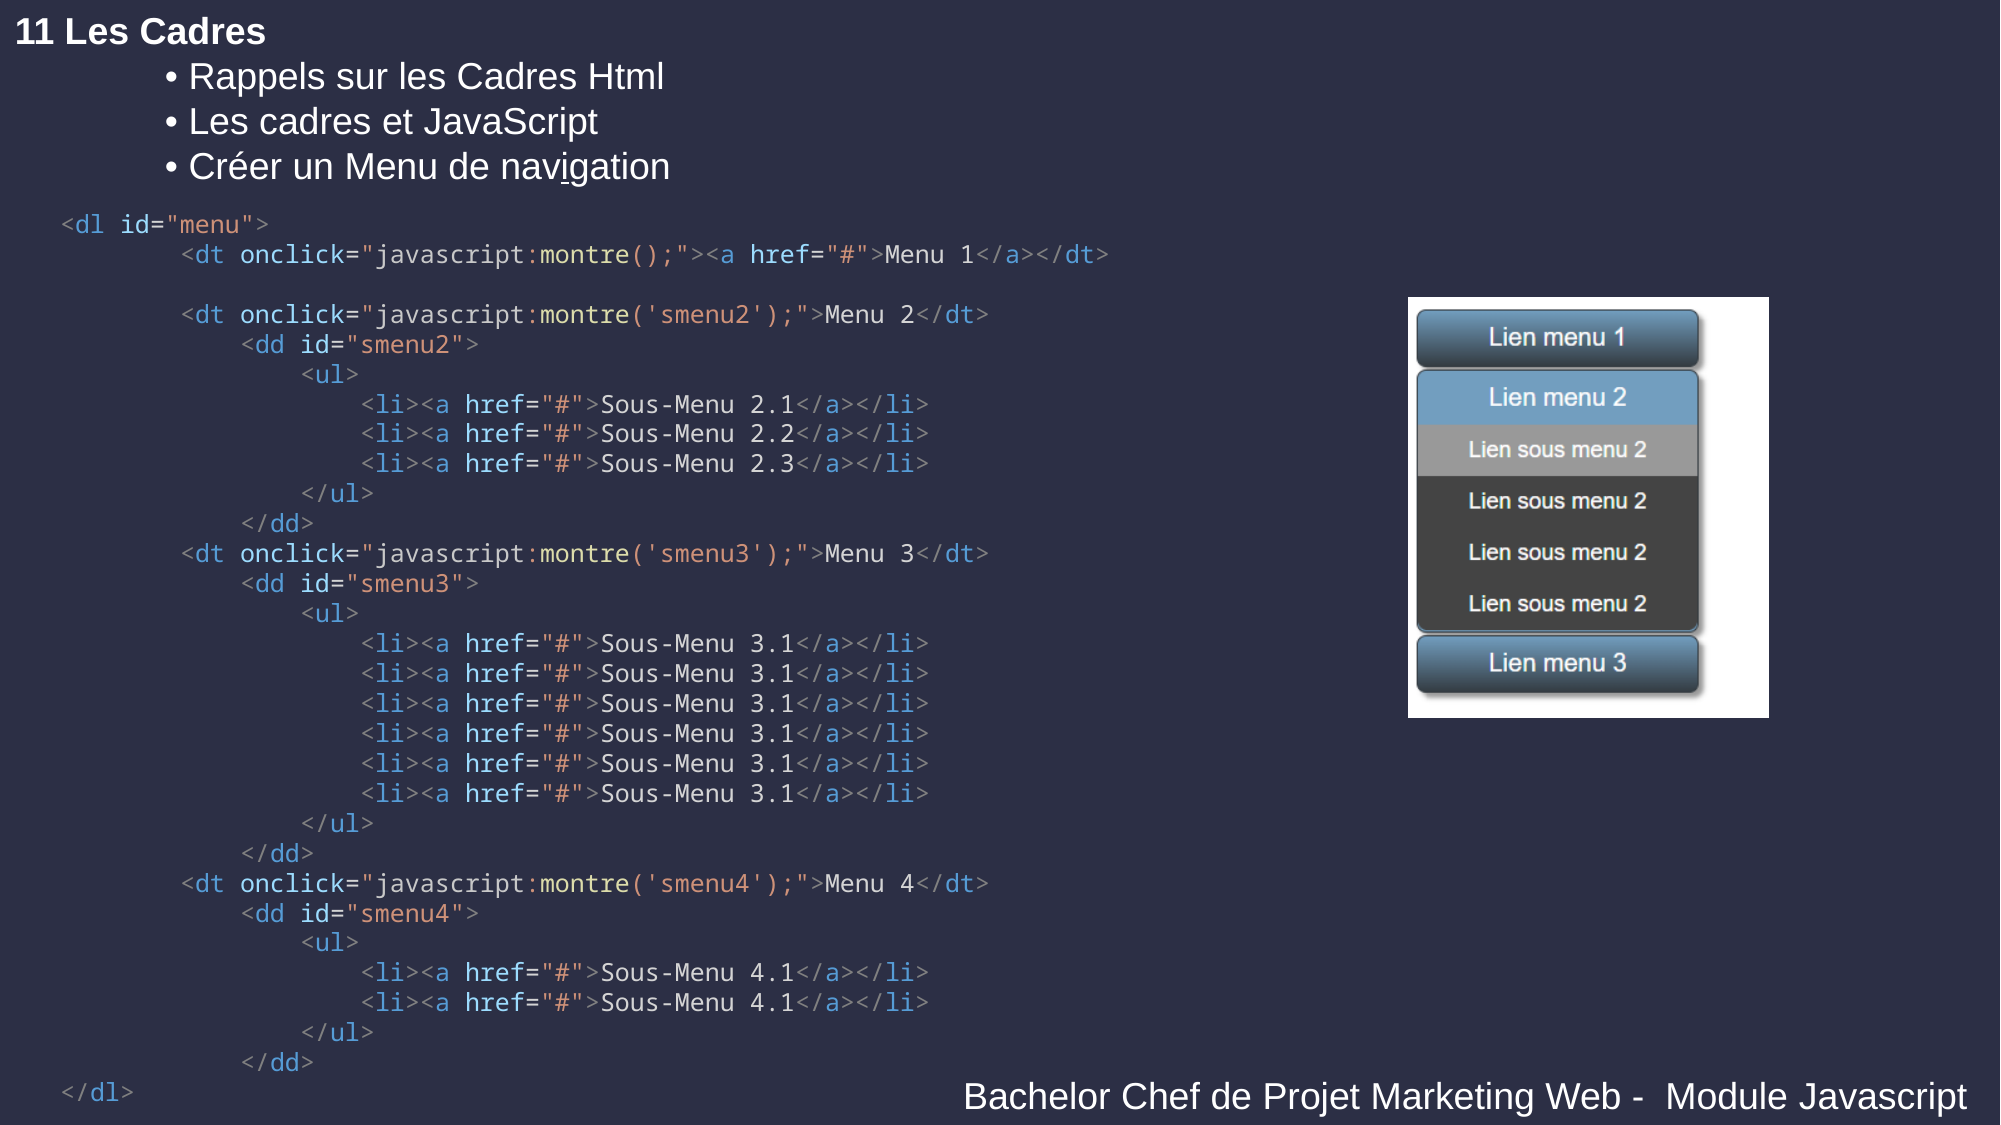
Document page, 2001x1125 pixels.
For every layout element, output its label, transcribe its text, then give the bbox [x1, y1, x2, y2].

picture [1408, 297, 1769, 718]
text_box <dl id="menu"> <dt onclick="javascript:montre();"><a href="#">Menu 1</a></dt> <dt onclick="javascript:montre('smenu2');">Menu 2</dt> <dd id="smenu2"> <ul> <li><a href="#">Sous-Menu 2.1</a></li> <li><a href="#">Sous-Menu 2.2</a></li> <li><a href="#">Sous-Menu 2.3</a></li> </ul> </dd> <dt onclick="javascript:montre('smenu3');">Menu 3</dt> <dd id="smenu3"> <ul> <li><a href="#">Sous-Menu 3.1</a></li> <li><a href="#">Sous-Menu 3.1</a></li> <li><a href="#">Sous-Menu 3.1</a></li> <li><a href="#">Sous-Menu 3.1</a></li> <li><a href="#">Sous-Menu 3.1</a></li> <li><a href="#">Sous-Menu 3.1</a></li> </ul> </dd> <dt onclick="javascript:montre('smenu4');">Menu 4</dt> <dd id="smenu4"> <ul> <li><a href="#">Sous-Menu 4.1</a></li> <li><a href="#">Sous-Menu 4.1</a></li> </ul> </dd> </dl> [45, 201, 1891, 1114]
text_box 11 Les Cadres • Rappels sur les Cadres Html • Les cadres et JavaScript • Créer un Menu de navigation [0, 0, 1004, 195]
text_box Bachelor Chef de Projet Marketing Web - Module Javascript [948, 1064, 2000, 1125]
